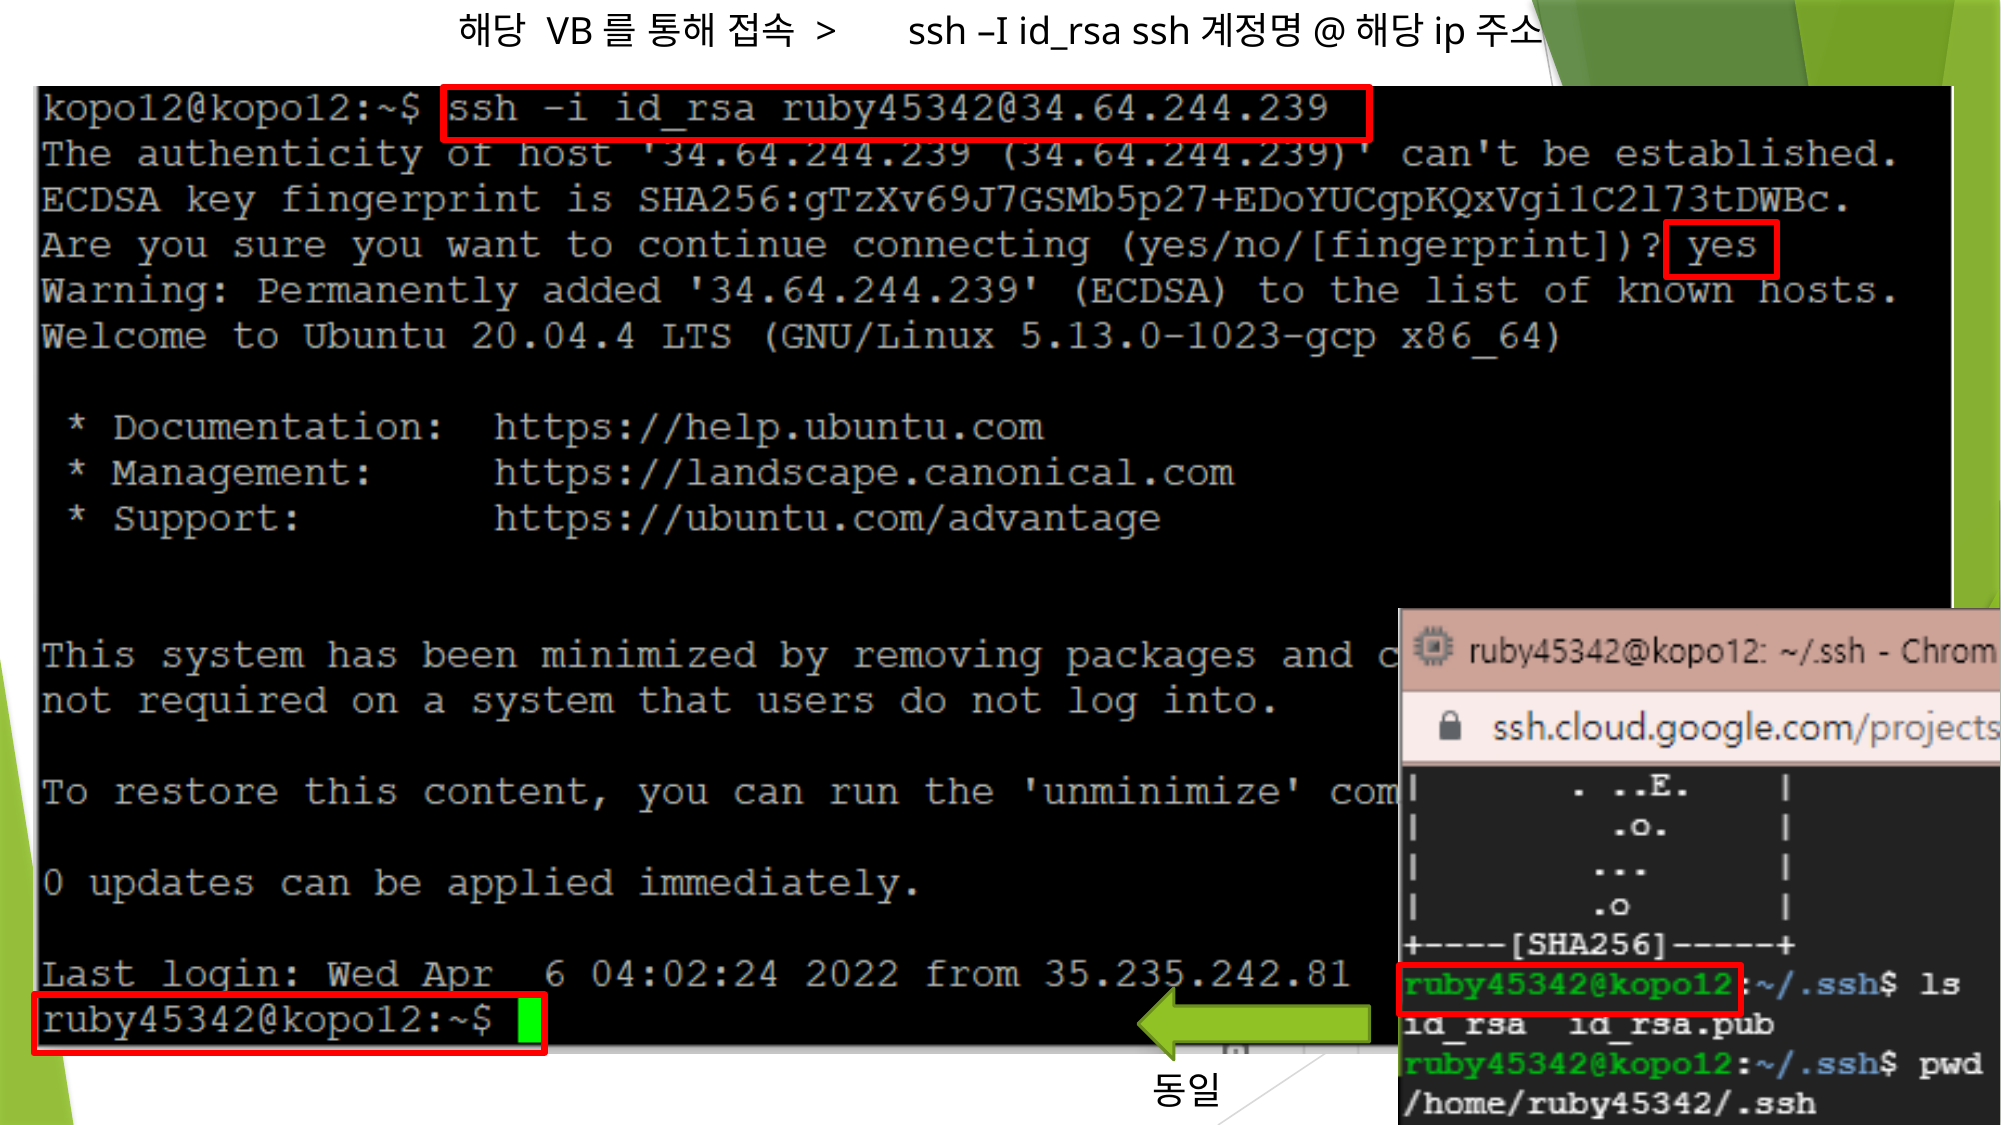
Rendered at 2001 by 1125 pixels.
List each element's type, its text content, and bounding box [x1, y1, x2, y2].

picture [33, 86, 2000, 1125]
text_box 동일 [1137, 1065, 1370, 1120]
text_box 해당 VB를 통해 접속 > ssh –I id_rsa ssh계정명@해당ip주소 [443, 0, 1571, 60]
